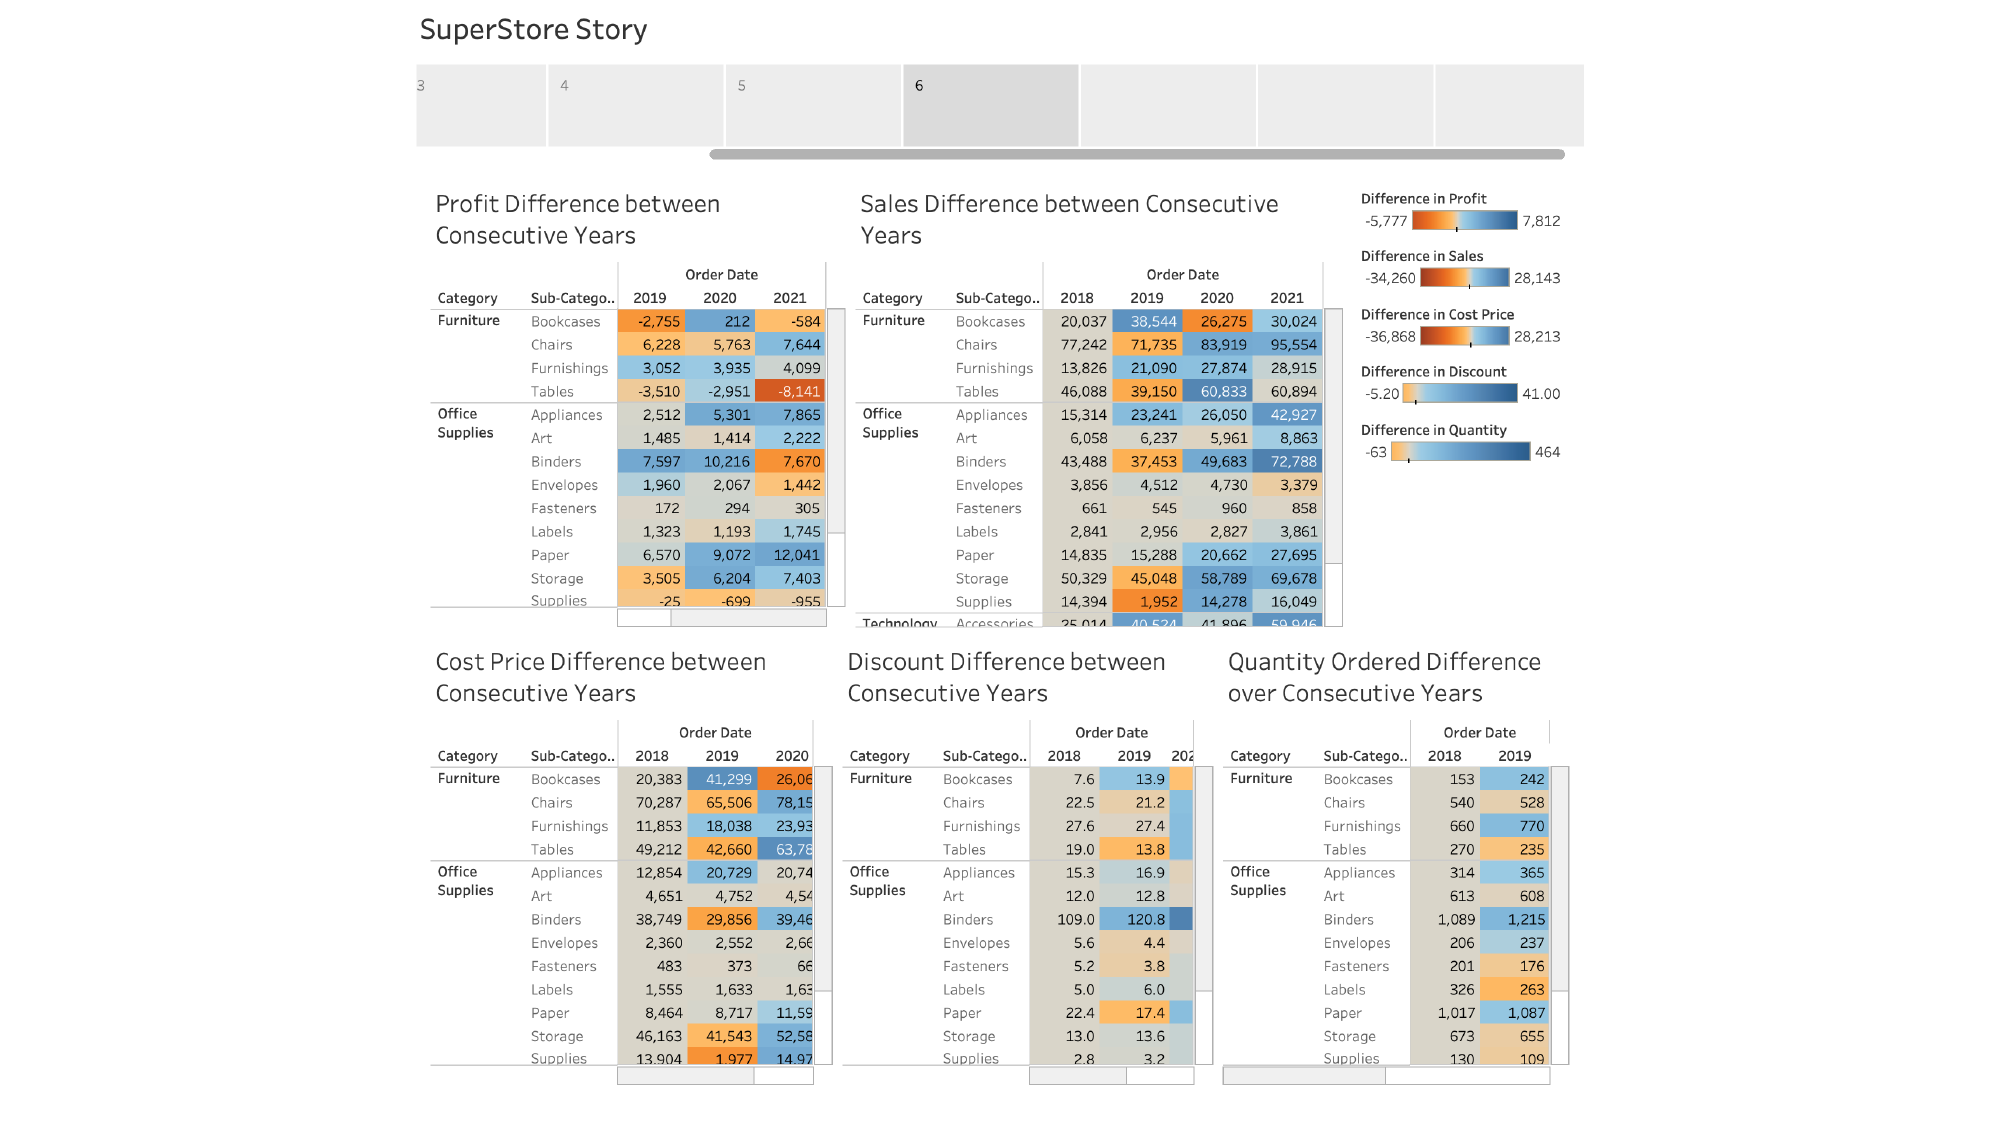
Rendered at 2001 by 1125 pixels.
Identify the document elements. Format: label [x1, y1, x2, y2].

picture [407, 0, 1593, 1125]
